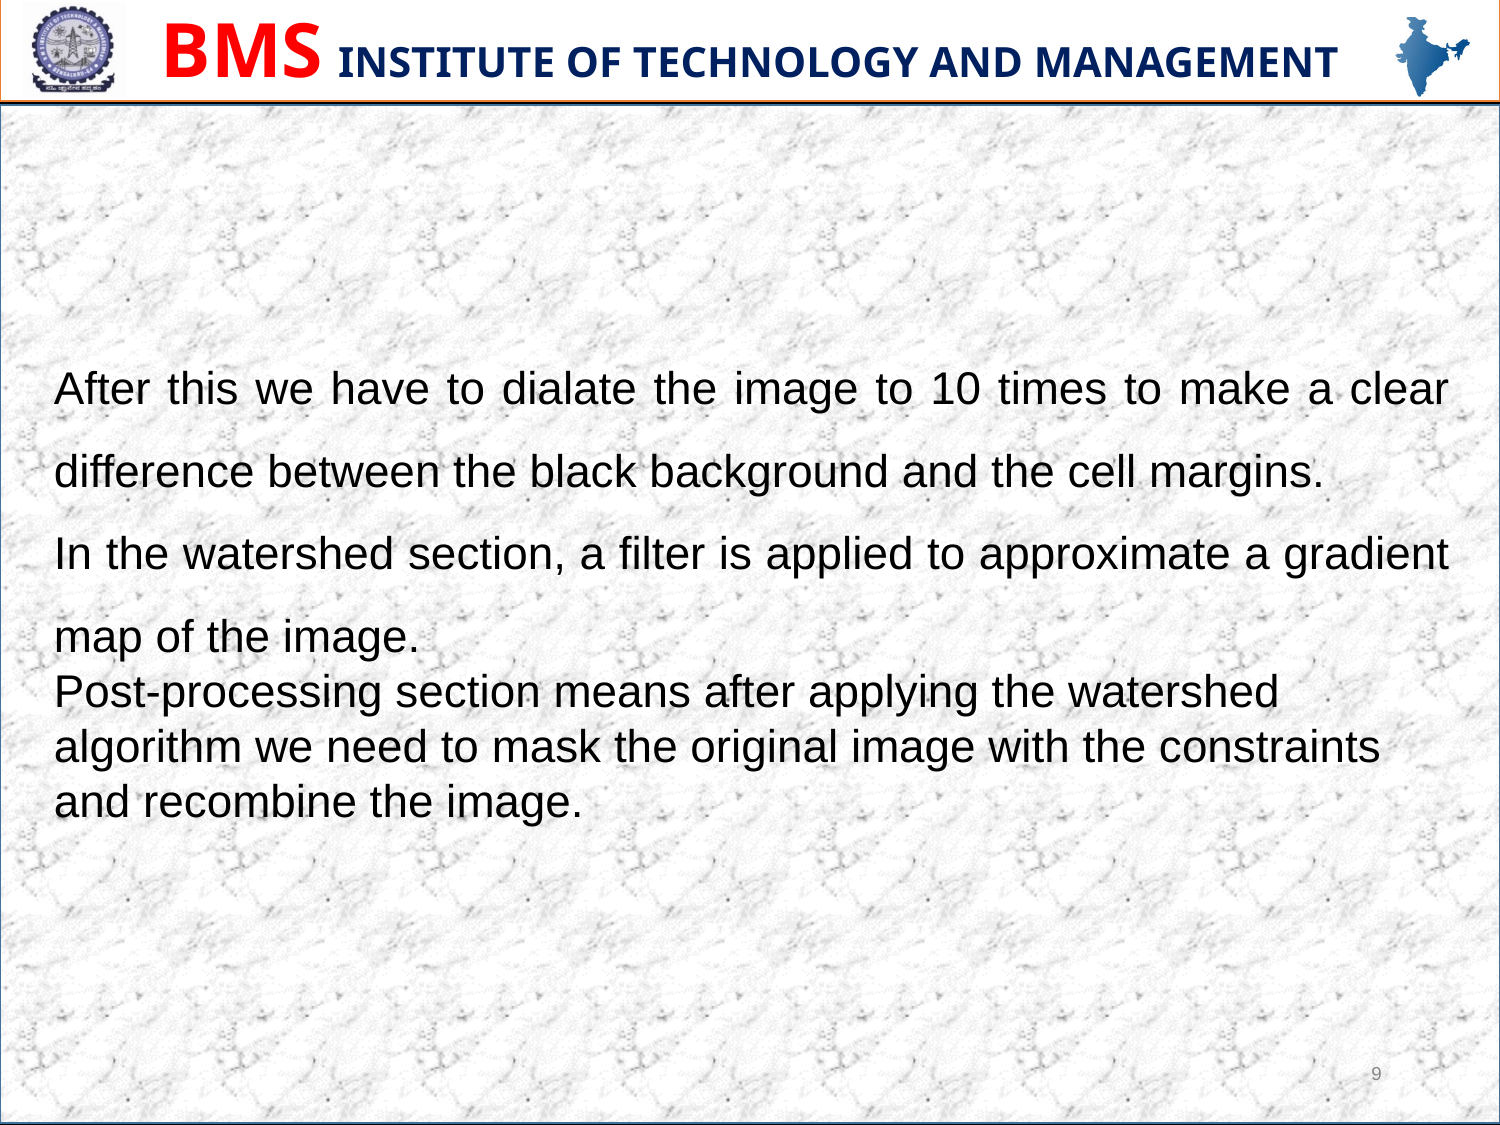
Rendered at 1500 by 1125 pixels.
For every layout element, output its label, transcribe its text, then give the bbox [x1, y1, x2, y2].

text_box [1059, 1042, 1397, 1103]
picture [1, 106, 1499, 1122]
text_box After this we have to dialate the image to 10 times to make a clear difference between the black background and the cell margins. In the watershed section, a filter is applied to approximate a gradient map of the image. Post-processing section means after applying the watershed algorithm we need to mask the original image with the constraints and recombine the image. [39, 129, 1466, 834]
picture [22, 2, 126, 98]
picture [1394, 17, 1471, 98]
